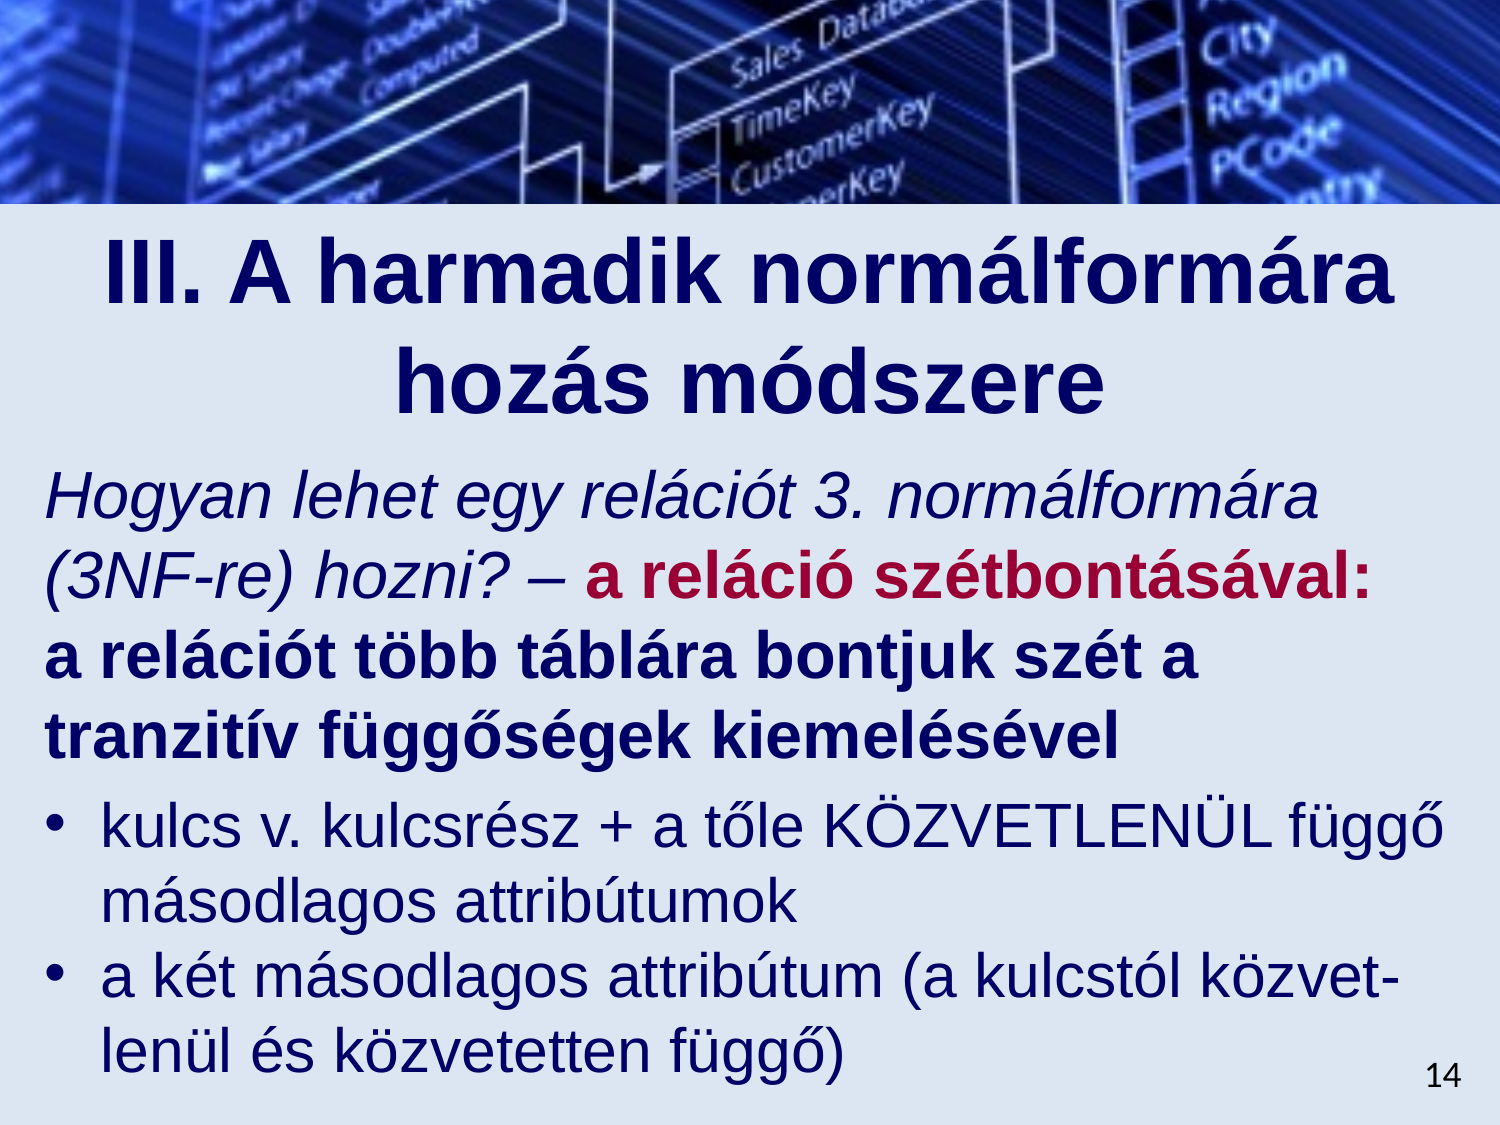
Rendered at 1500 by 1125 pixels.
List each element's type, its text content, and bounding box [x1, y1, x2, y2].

list Hogyan lehet egy relációt 3. normálformára (3NF-re) hozni? – a reláció szétbontásával: a relációt több táblára bontjuk szét a tranzitív függőségek kiemelésével kulcs v. kulcsrész + a tőle KÖZVETLENÜL függő másodlagos attribútumok a két másodlagos attribútum (a kulcstól közvet-lenül és közvetetten függő) [29, 444, 1471, 1125]
slide_number 14 [1074, 1042, 1477, 1103]
picture [0, 0, 1500, 203]
title III. A harmadik normálformára hozás módszere [0, 203, 1500, 440]
